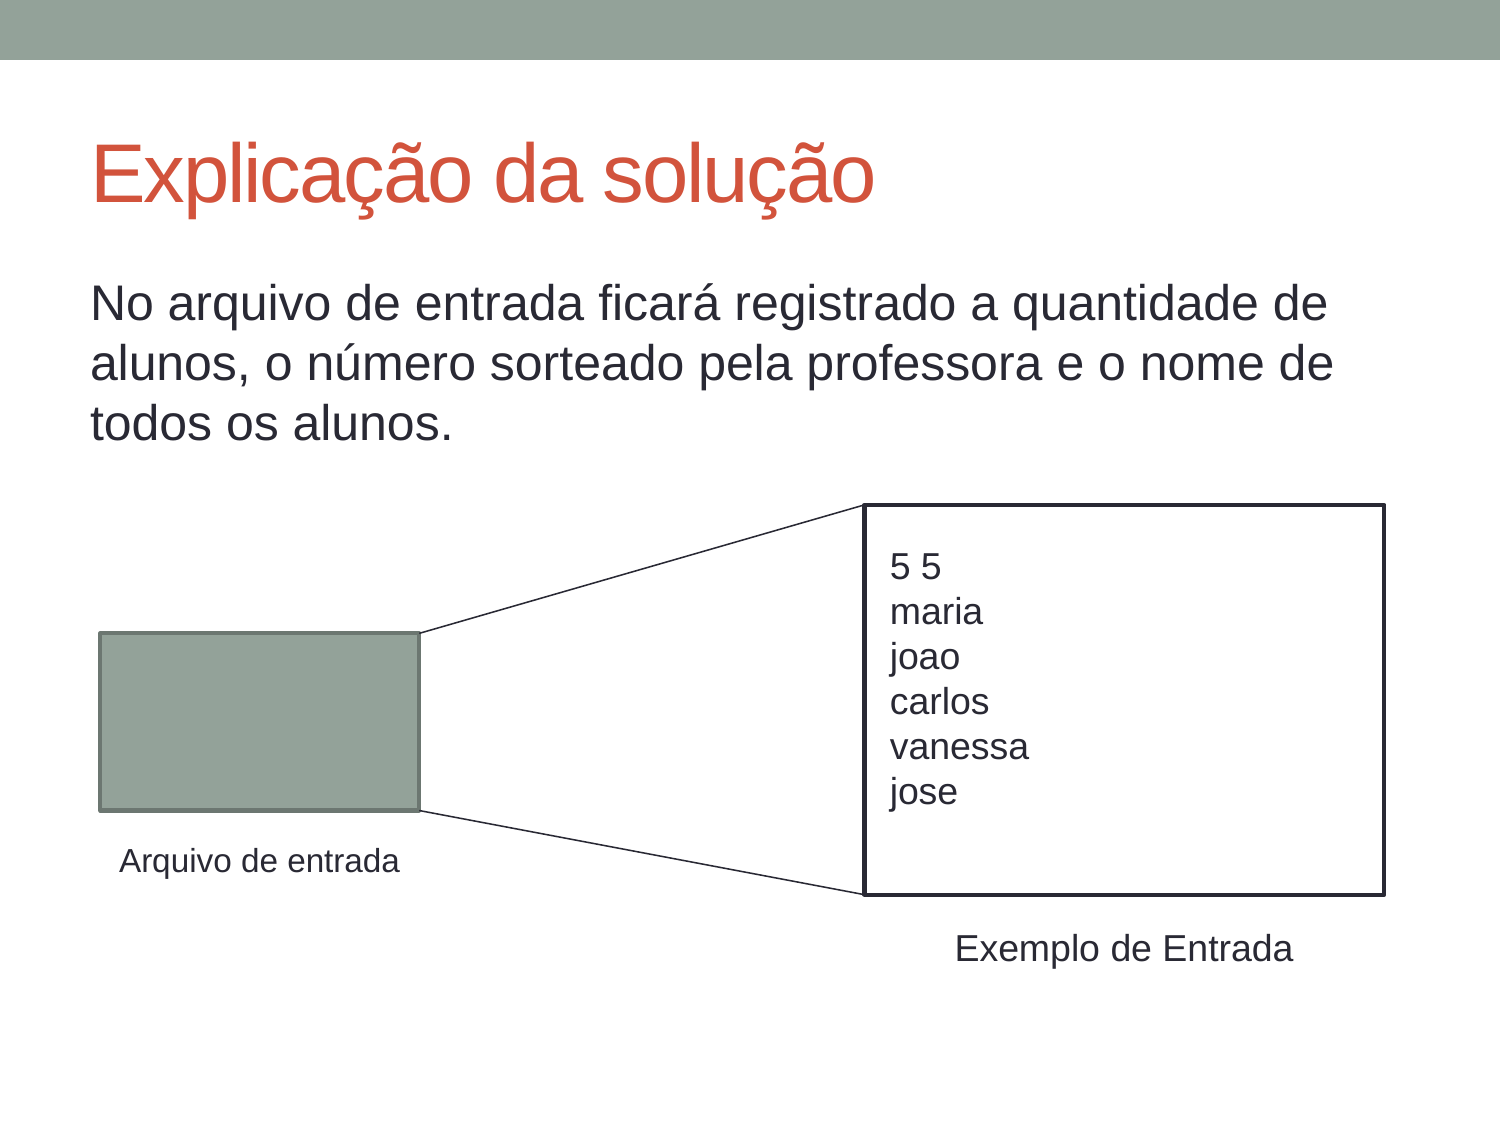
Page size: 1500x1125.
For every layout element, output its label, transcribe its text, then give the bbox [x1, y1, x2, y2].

text_box 5 5 maria joao carlos vanessa jose [862, 503, 1386, 897]
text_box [418, 810, 865, 895]
text_box [98, 631, 421, 813]
text_box Exemplo de Entrada [939, 916, 1309, 977]
text_box Arquivo de entrada [100, 831, 416, 887]
title Explicação da solução [75, 87, 1425, 250]
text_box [418, 504, 865, 634]
list No arquivo de entrada ficará registrado a quantidade de alunos, o número sorteado pela professora e o nome de todos os alunos. [75, 262, 1425, 1063]
